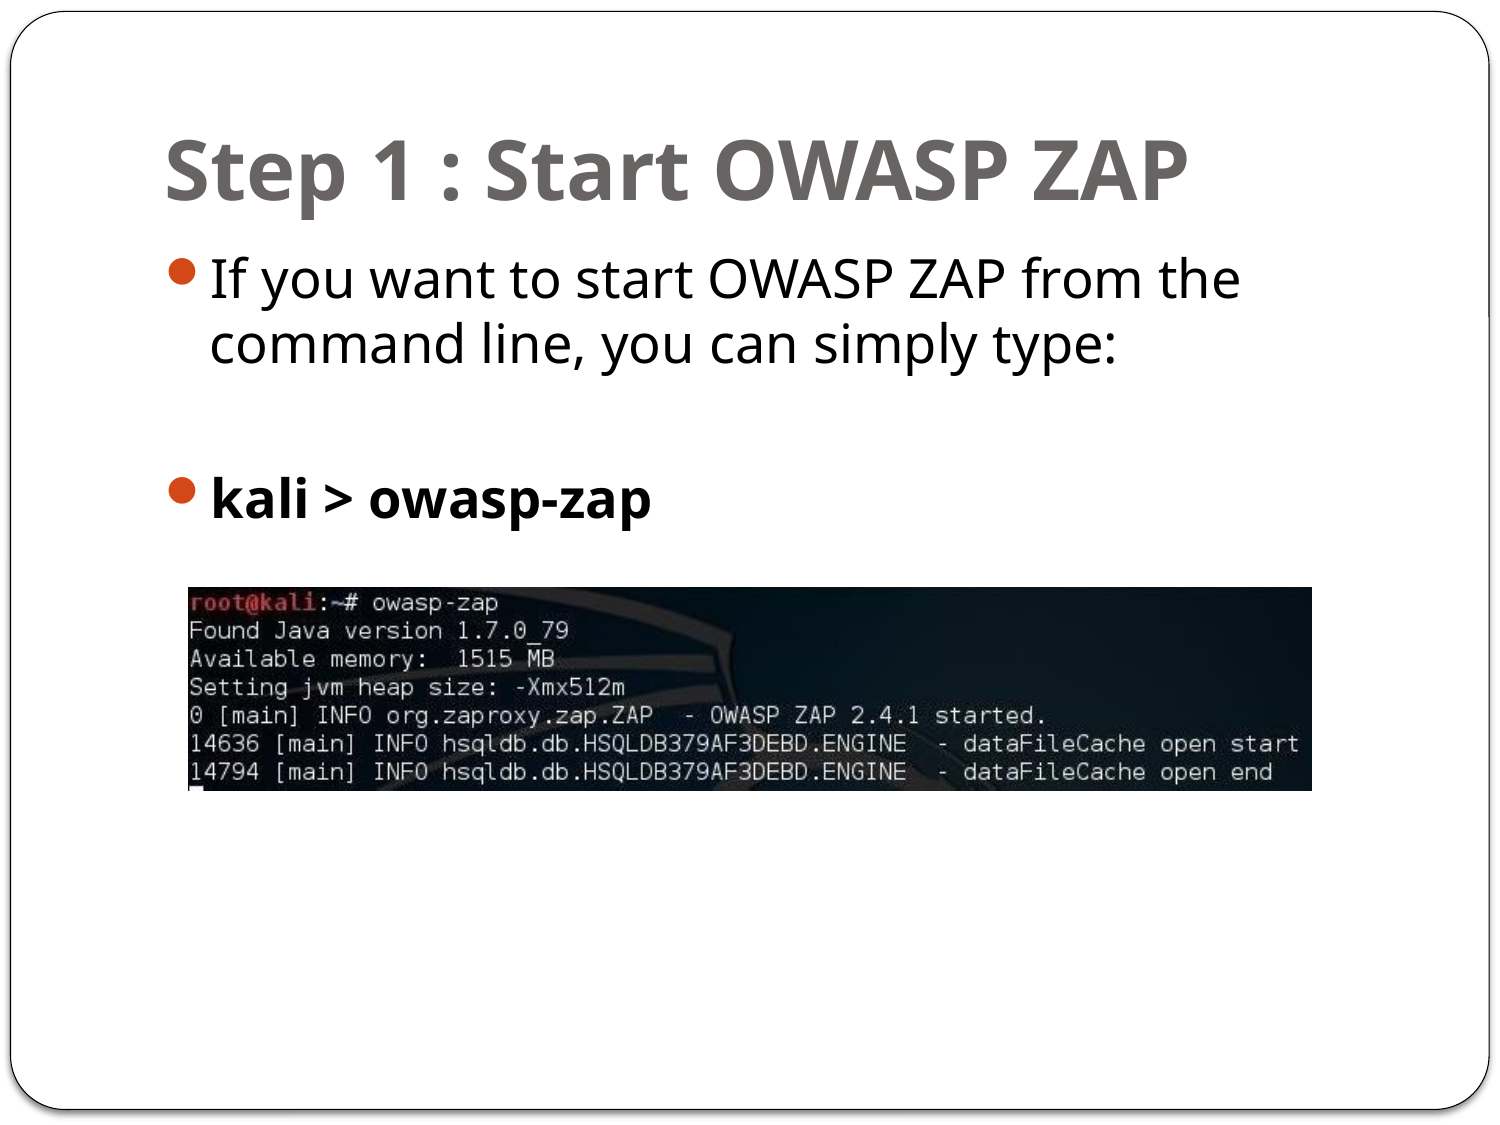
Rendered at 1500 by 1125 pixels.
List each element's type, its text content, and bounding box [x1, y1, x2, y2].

picture [187, 587, 1312, 791]
title Step 1 : Start OWASP ZAP [150, 45, 1425, 233]
list If you want to start OWASP ZAP from the command line, you can simply type: kali > owasp-zap [150, 237, 1425, 988]
